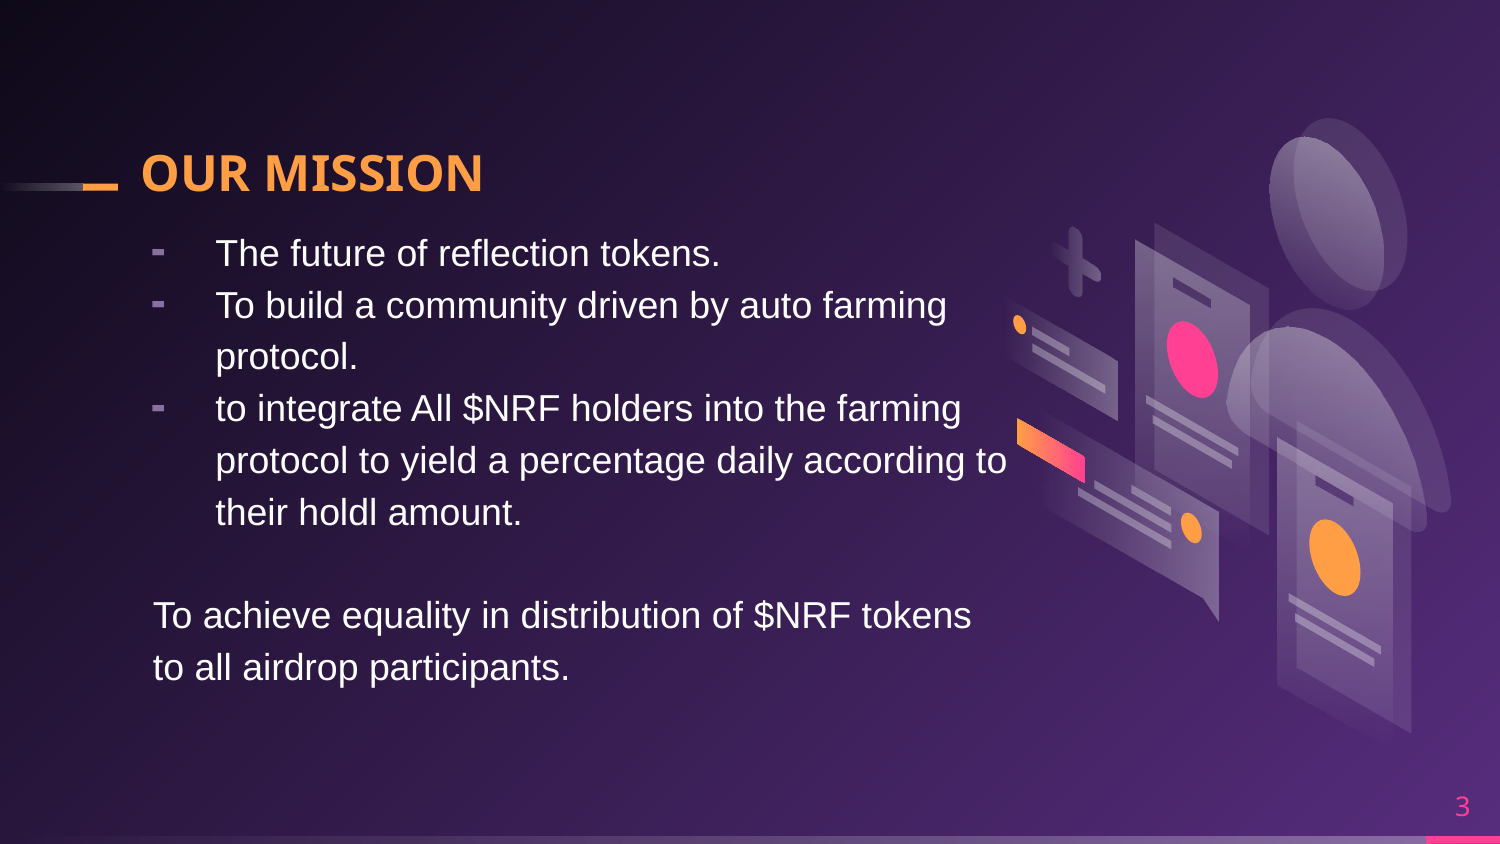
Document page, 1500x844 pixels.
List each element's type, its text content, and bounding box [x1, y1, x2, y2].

title OUR MISSION [140, 137, 997, 203]
slide_number 3 [1426, 779, 1500, 837]
list The future of reflection tokens. To build a community driven by auto farming protocol. to integrate All $NRF holders into the farming protocol to yield a percentage daily according to their holdl amount. To achieve equality in distribution of $NRF tokens to all airdrop participants. [140, 222, 997, 720]
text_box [1002, 117, 1452, 751]
